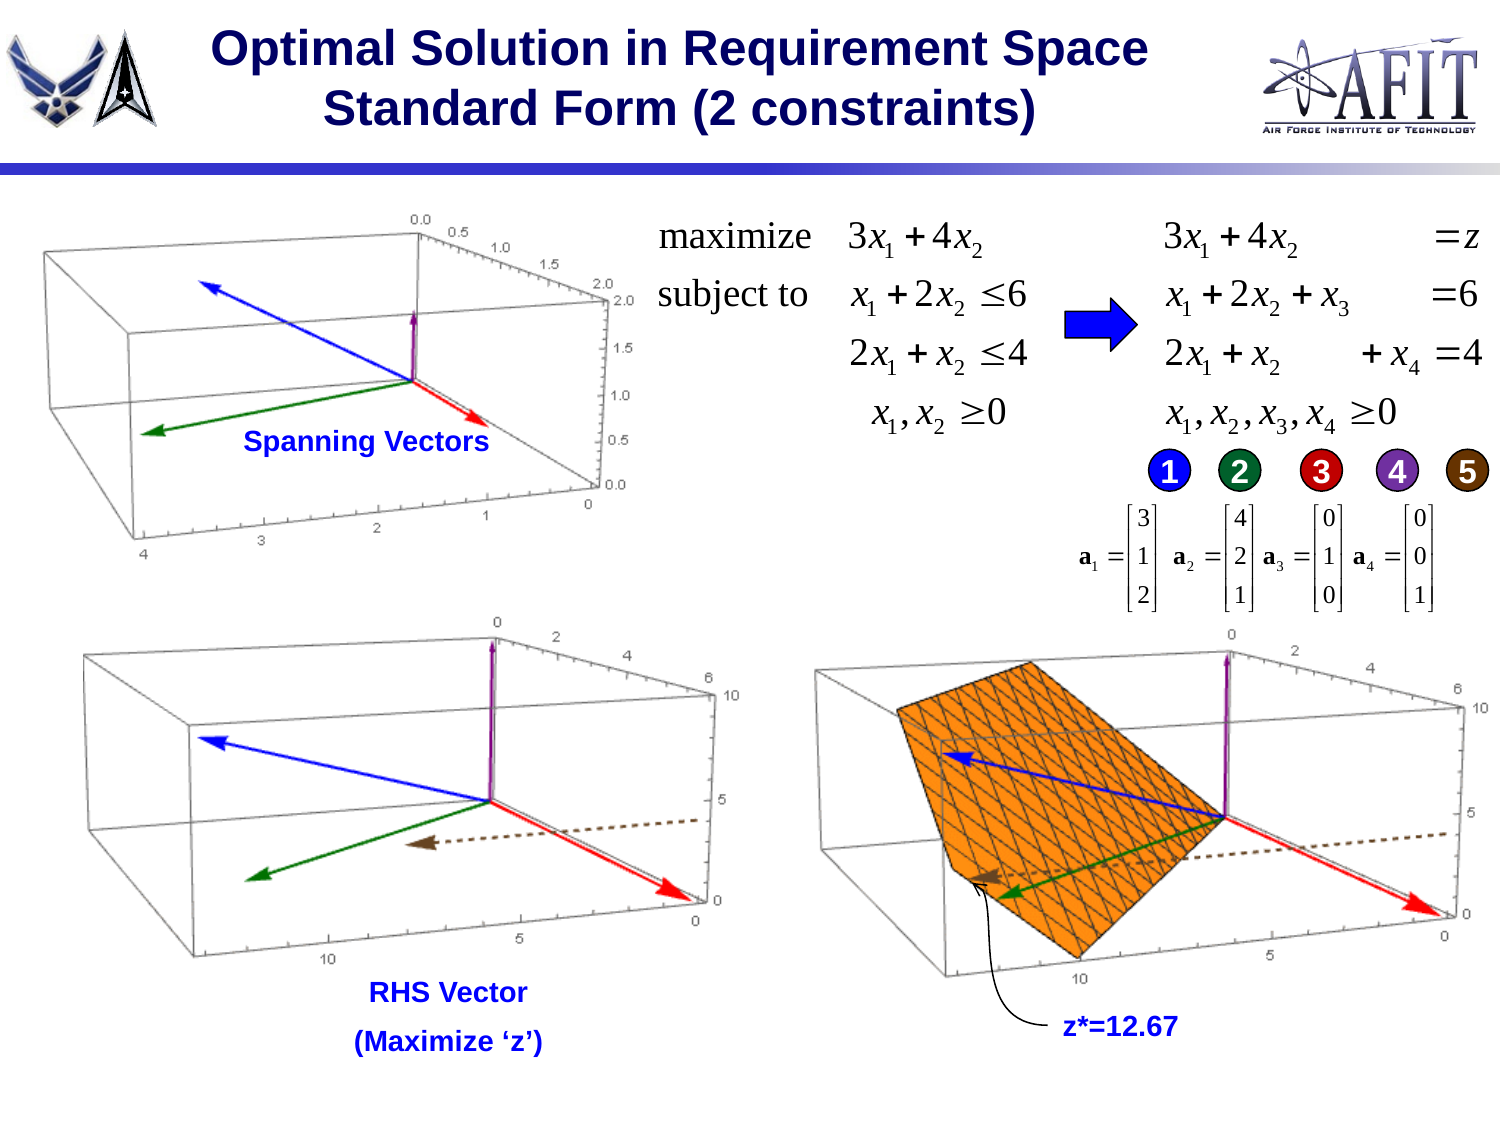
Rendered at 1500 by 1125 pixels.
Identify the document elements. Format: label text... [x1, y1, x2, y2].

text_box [1158, 208, 1489, 445]
text_box 5 [1446, 452, 1489, 492]
text_box [1065, 298, 1138, 352]
picture [39, 198, 675, 565]
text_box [1259, 498, 1348, 619]
text_box 4 [1376, 452, 1419, 492]
text_box 3 [1300, 452, 1343, 492]
picture [6, 29, 128, 128]
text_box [1169, 498, 1258, 619]
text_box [1075, 498, 1166, 619]
picture [813, 625, 1494, 990]
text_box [652, 208, 1036, 445]
title Optimal Solution in Requirement Space Standard Form (2 constraints) [128, 0, 1233, 169]
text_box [971, 882, 1046, 1026]
text_box 1 [1148, 451, 1191, 492]
text_box 2 [1218, 452, 1261, 492]
text_box z*=12.67 [1047, 1000, 1194, 1051]
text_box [1349, 498, 1443, 619]
picture [83, 603, 742, 980]
text_box RHS Vector (Maximize ‘z’) [338, 987, 558, 1065]
